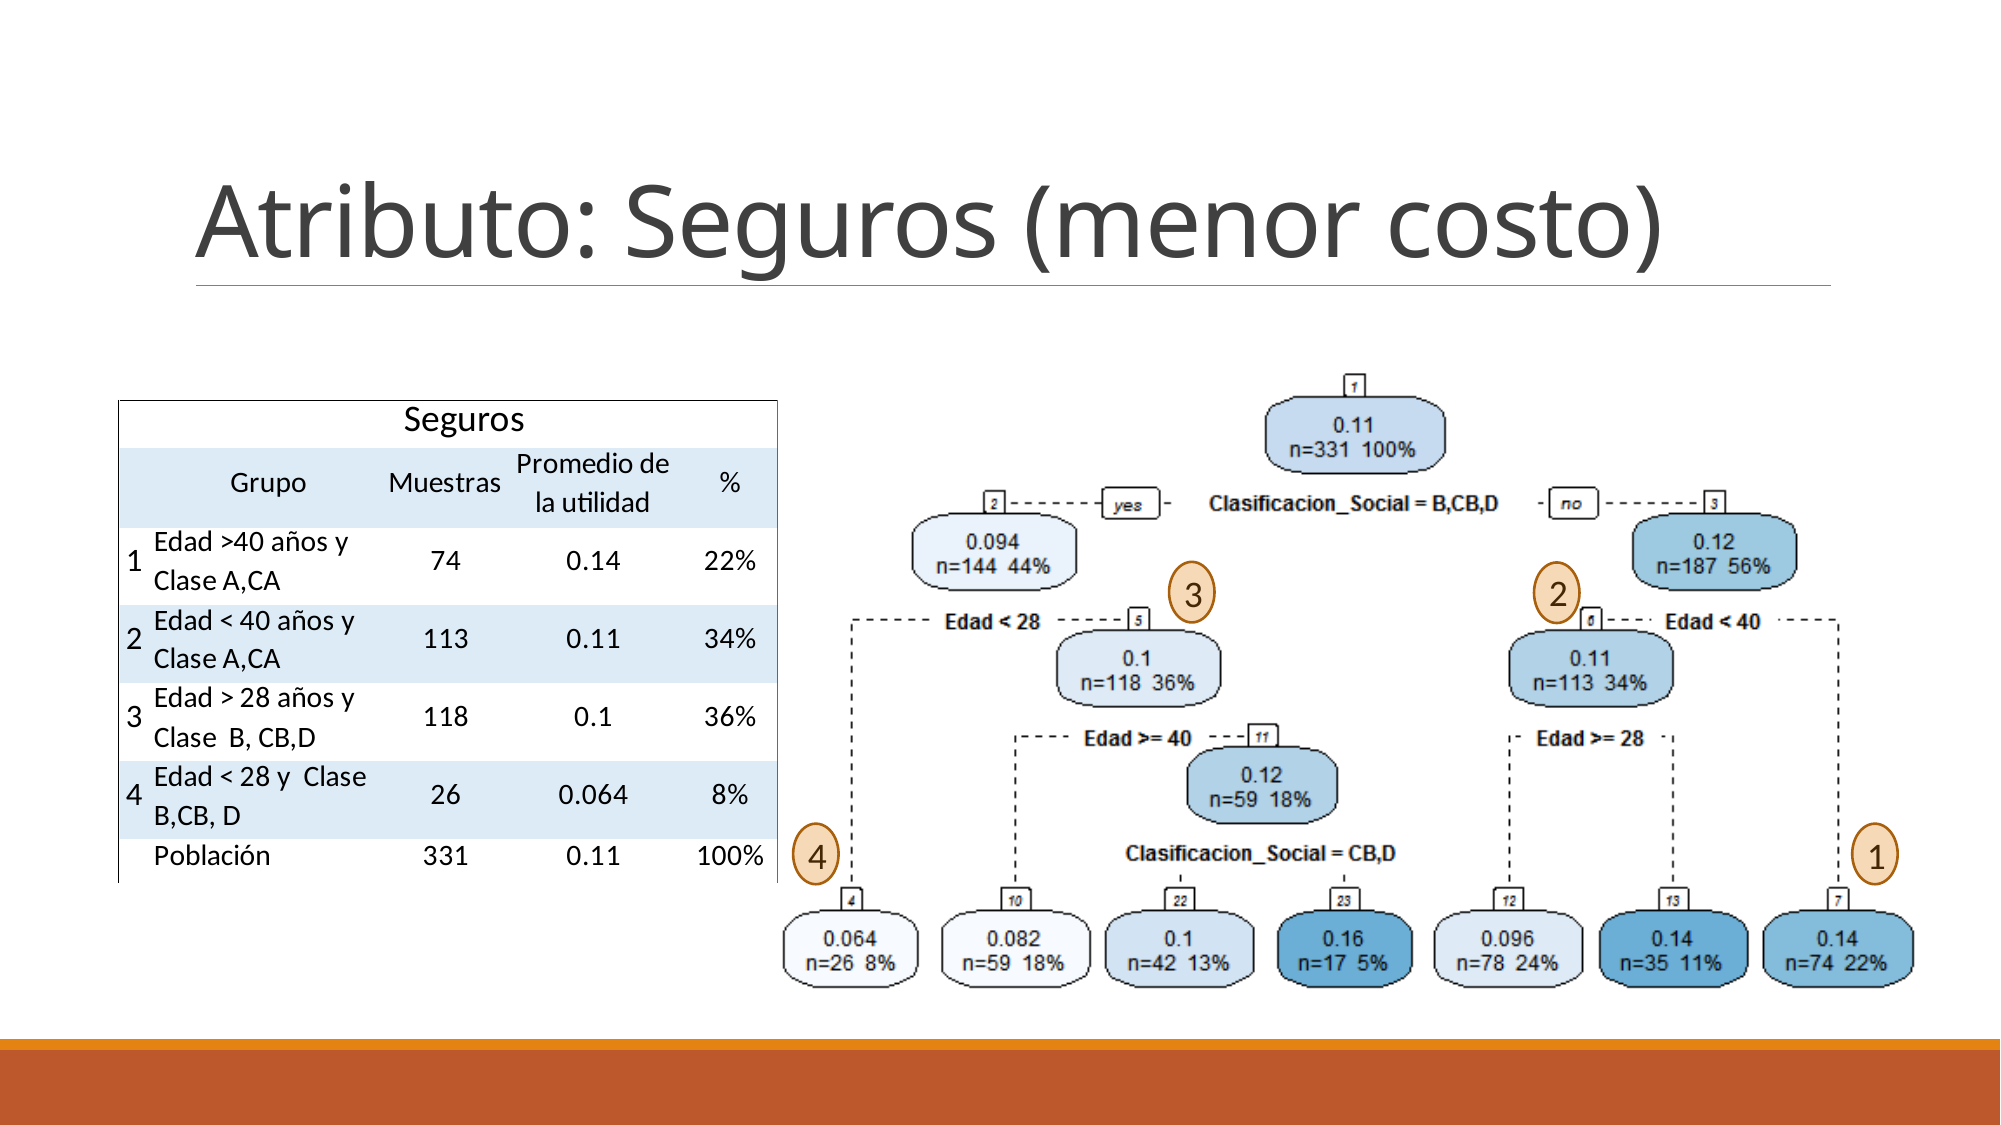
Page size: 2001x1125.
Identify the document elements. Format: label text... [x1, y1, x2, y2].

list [718, 331, 1977, 1037]
title Atributo: Seguros (menor costo) [180, 47, 1830, 285]
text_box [117, 399, 780, 885]
